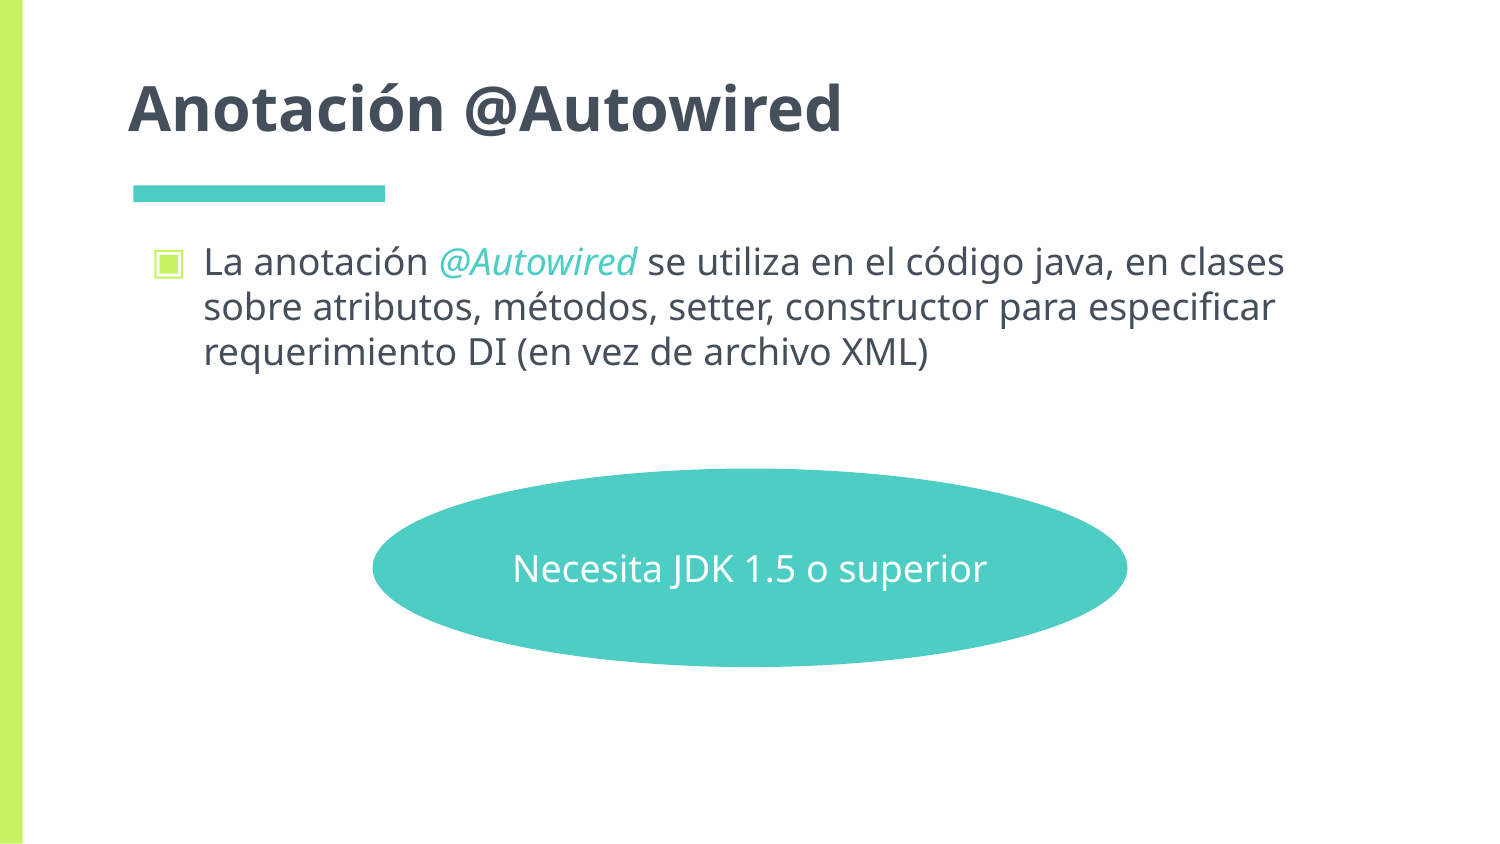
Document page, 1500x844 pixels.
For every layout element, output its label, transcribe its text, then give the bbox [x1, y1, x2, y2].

list La anotación @Autowired se utiliza en el código java, en clases sobre atributos, métodos, setter, constructor para especificar requerimiento DI (en vez de archivo XML) [113, 222, 1387, 422]
text_box Necesita JDK 1.5 o superior [372, 468, 1128, 668]
title Anotación @Autowired [113, 0, 1451, 159]
